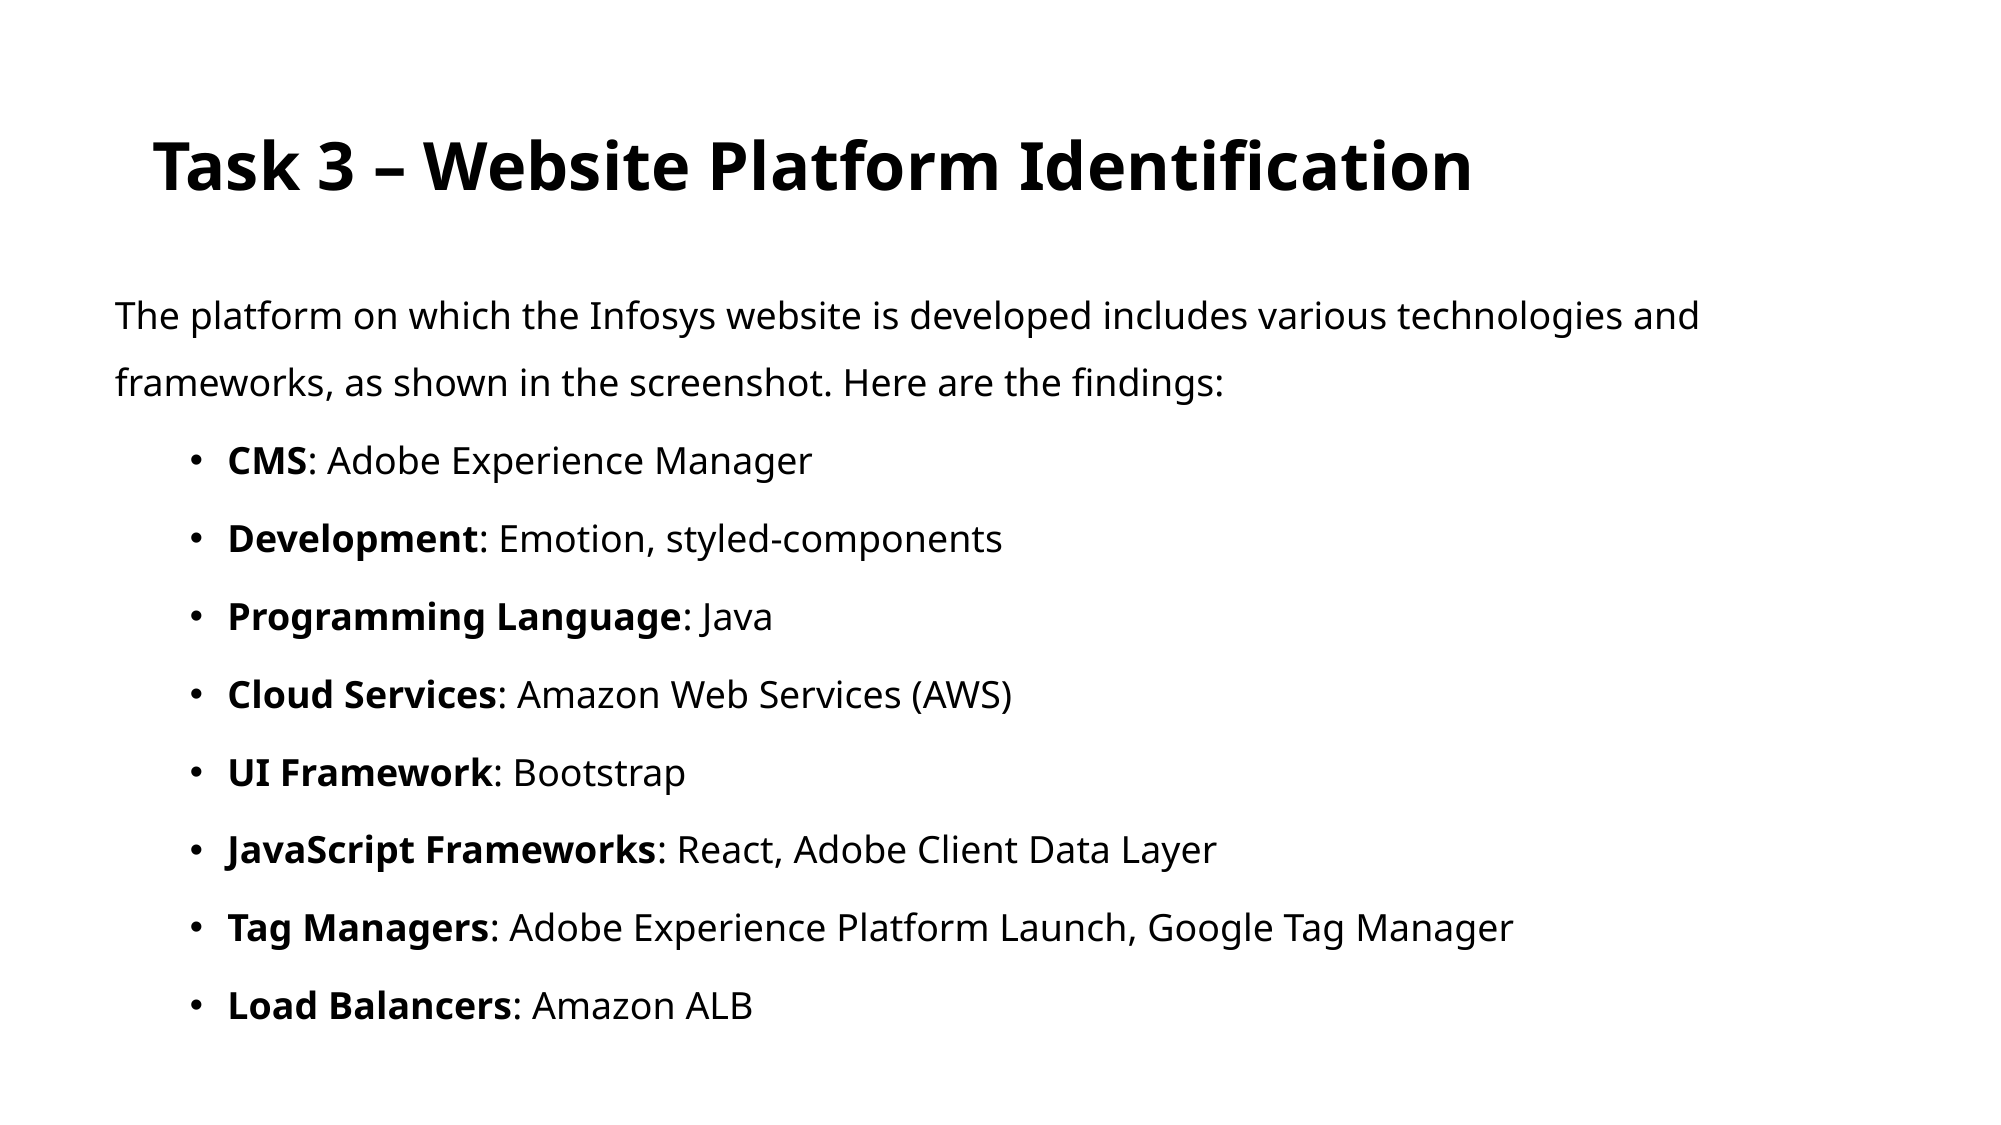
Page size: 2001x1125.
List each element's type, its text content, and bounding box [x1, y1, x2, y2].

title Task 3 – Website Platform Identification [137, 59, 1863, 261]
list The platform on which the Infosys website is developed includes various technologies and frameworks, as shown in the screenshot. Here are the findings: CMS: Adobe Experience Manager Development: Emotion, styled-components Programming Language: Java Cloud Services: Amazon Web Services (AWS) UI Framework: Bootstrap JavaScript Frameworks: React, Adobe Client Data Layer Tag Managers: Adobe Experience Platform Launch, Google Tag Manager Load Balancers: Amazon ALB [99, 261, 1902, 1066]
